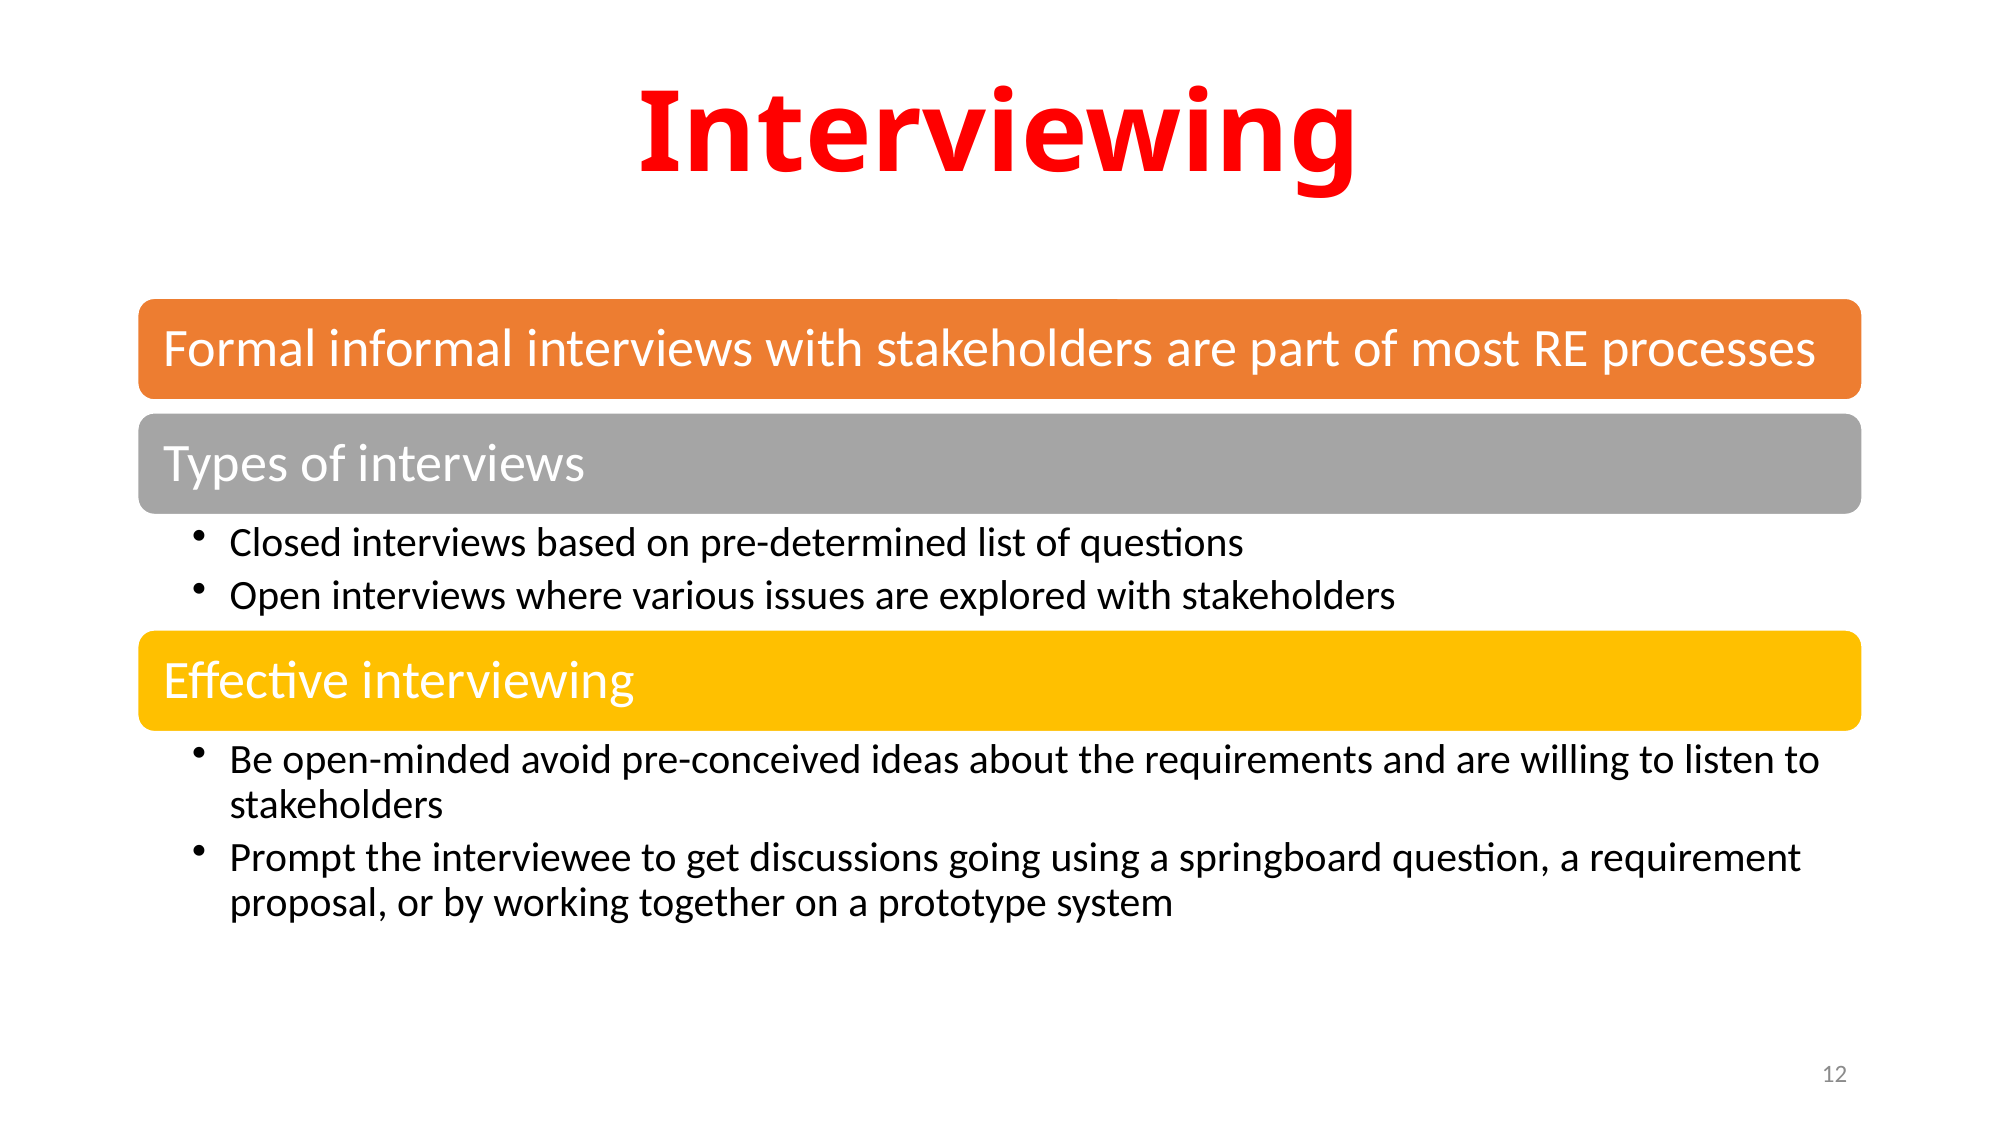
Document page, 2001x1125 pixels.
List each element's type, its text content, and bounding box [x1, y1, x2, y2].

slide_number 12 [1412, 1042, 1863, 1103]
title Interviewing [137, 59, 1863, 211]
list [137, 224, 1863, 1014]
